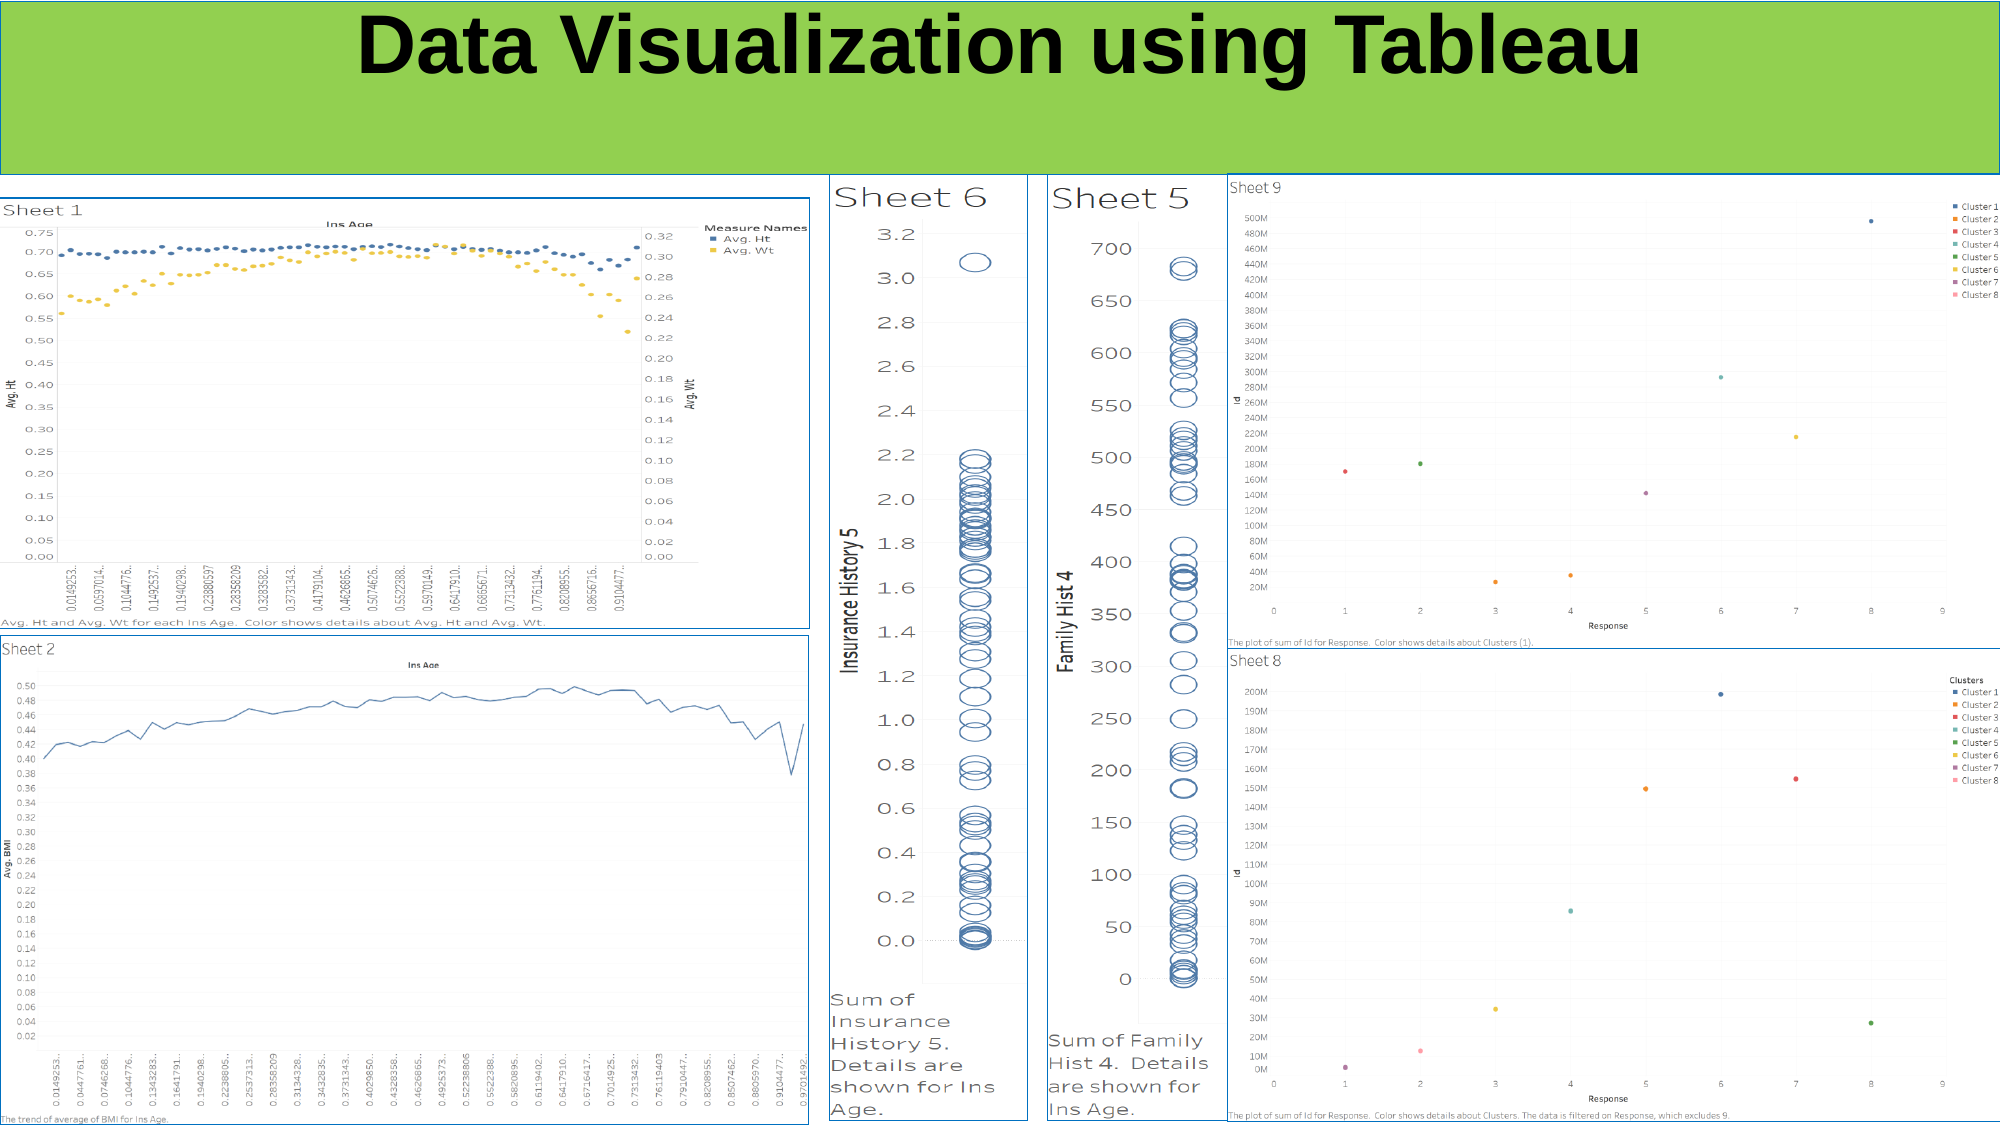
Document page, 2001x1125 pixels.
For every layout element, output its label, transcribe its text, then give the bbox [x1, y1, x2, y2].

picture [0, 198, 809, 628]
picture [0, 635, 809, 1125]
picture [1047, 174, 2000, 1121]
picture [828, 174, 1028, 1121]
text_box Data Visualization using Tableau [0, 1, 2000, 175]
